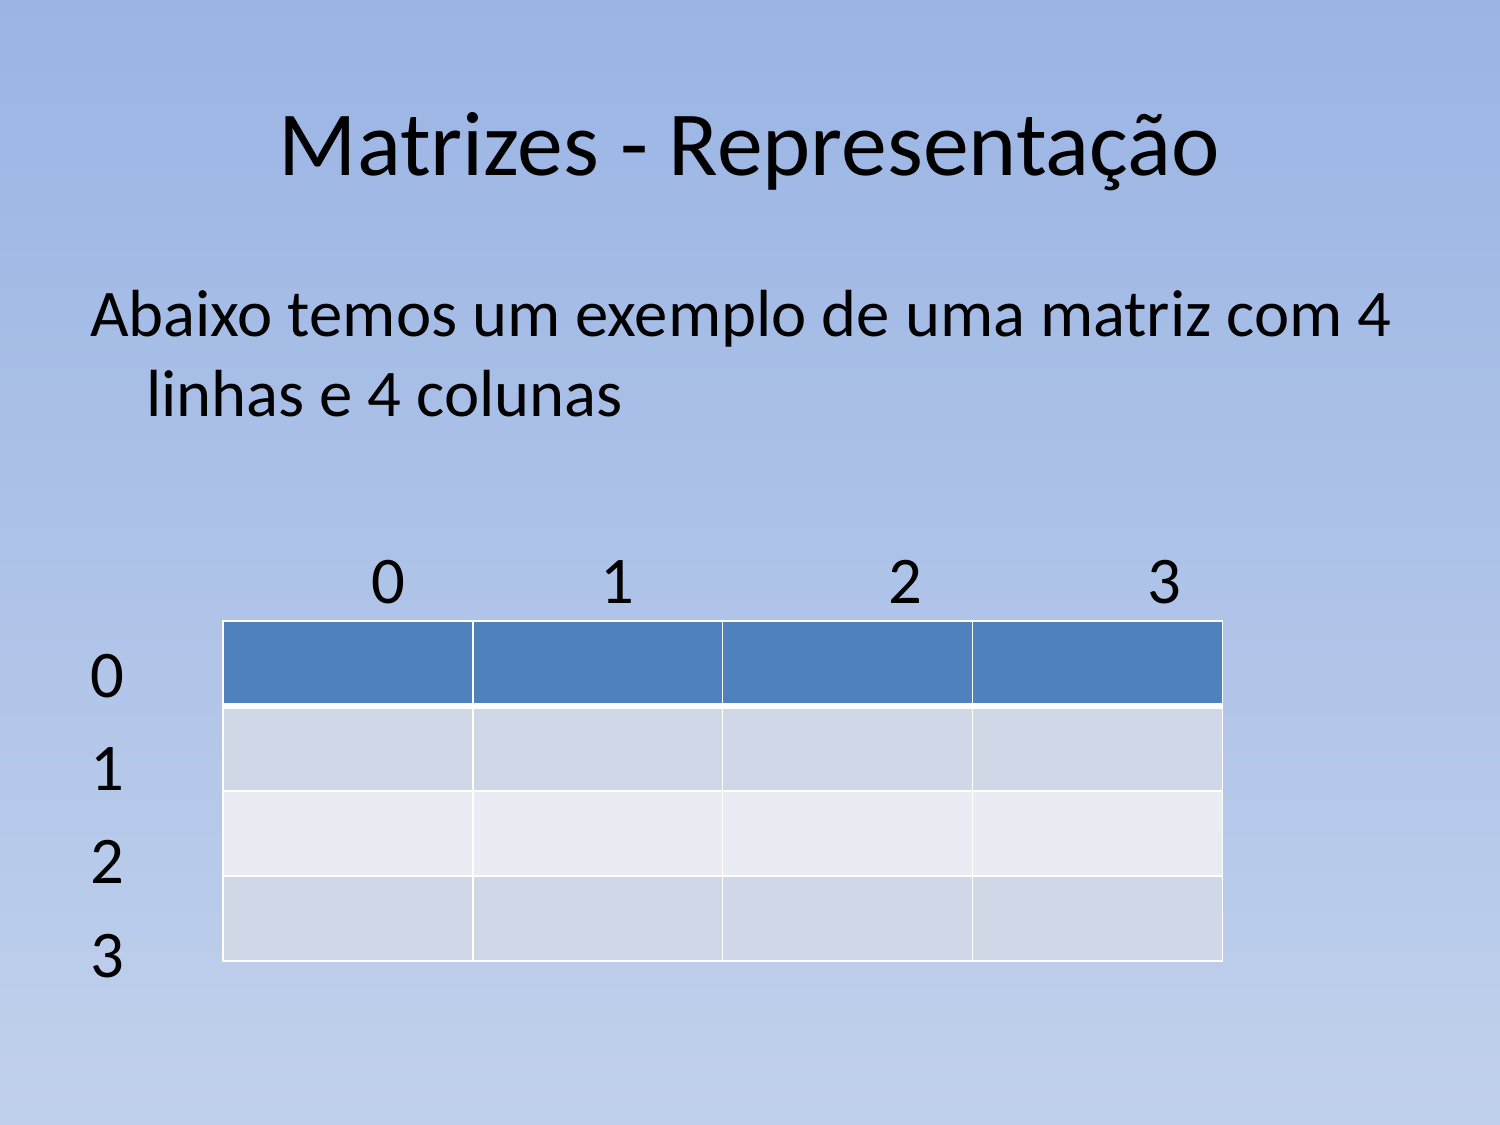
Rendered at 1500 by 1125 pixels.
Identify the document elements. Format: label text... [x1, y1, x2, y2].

table_cell [723, 877, 972, 960]
table_cell [973, 709, 1222, 790]
table_cell [723, 792, 972, 875]
table_cell [224, 709, 472, 790]
title Matrizes - Representação [75, 45, 1425, 233]
table_header [474, 622, 722, 703]
table_header [973, 622, 1222, 703]
table_cell [474, 877, 722, 960]
list Abaixo temos um exemplo de uma matriz com 4 linhas e 4 colunas 0 1 2 3 0 1 2 3 [75, 262, 1425, 1005]
table_cell [474, 792, 722, 875]
table_header [224, 622, 472, 703]
table_cell [224, 877, 472, 960]
table_cell [224, 792, 472, 875]
table_header [723, 622, 972, 703]
table_cell [723, 709, 972, 790]
table_cell [474, 709, 722, 790]
table_cell [973, 877, 1222, 960]
table_cell [973, 792, 1222, 875]
